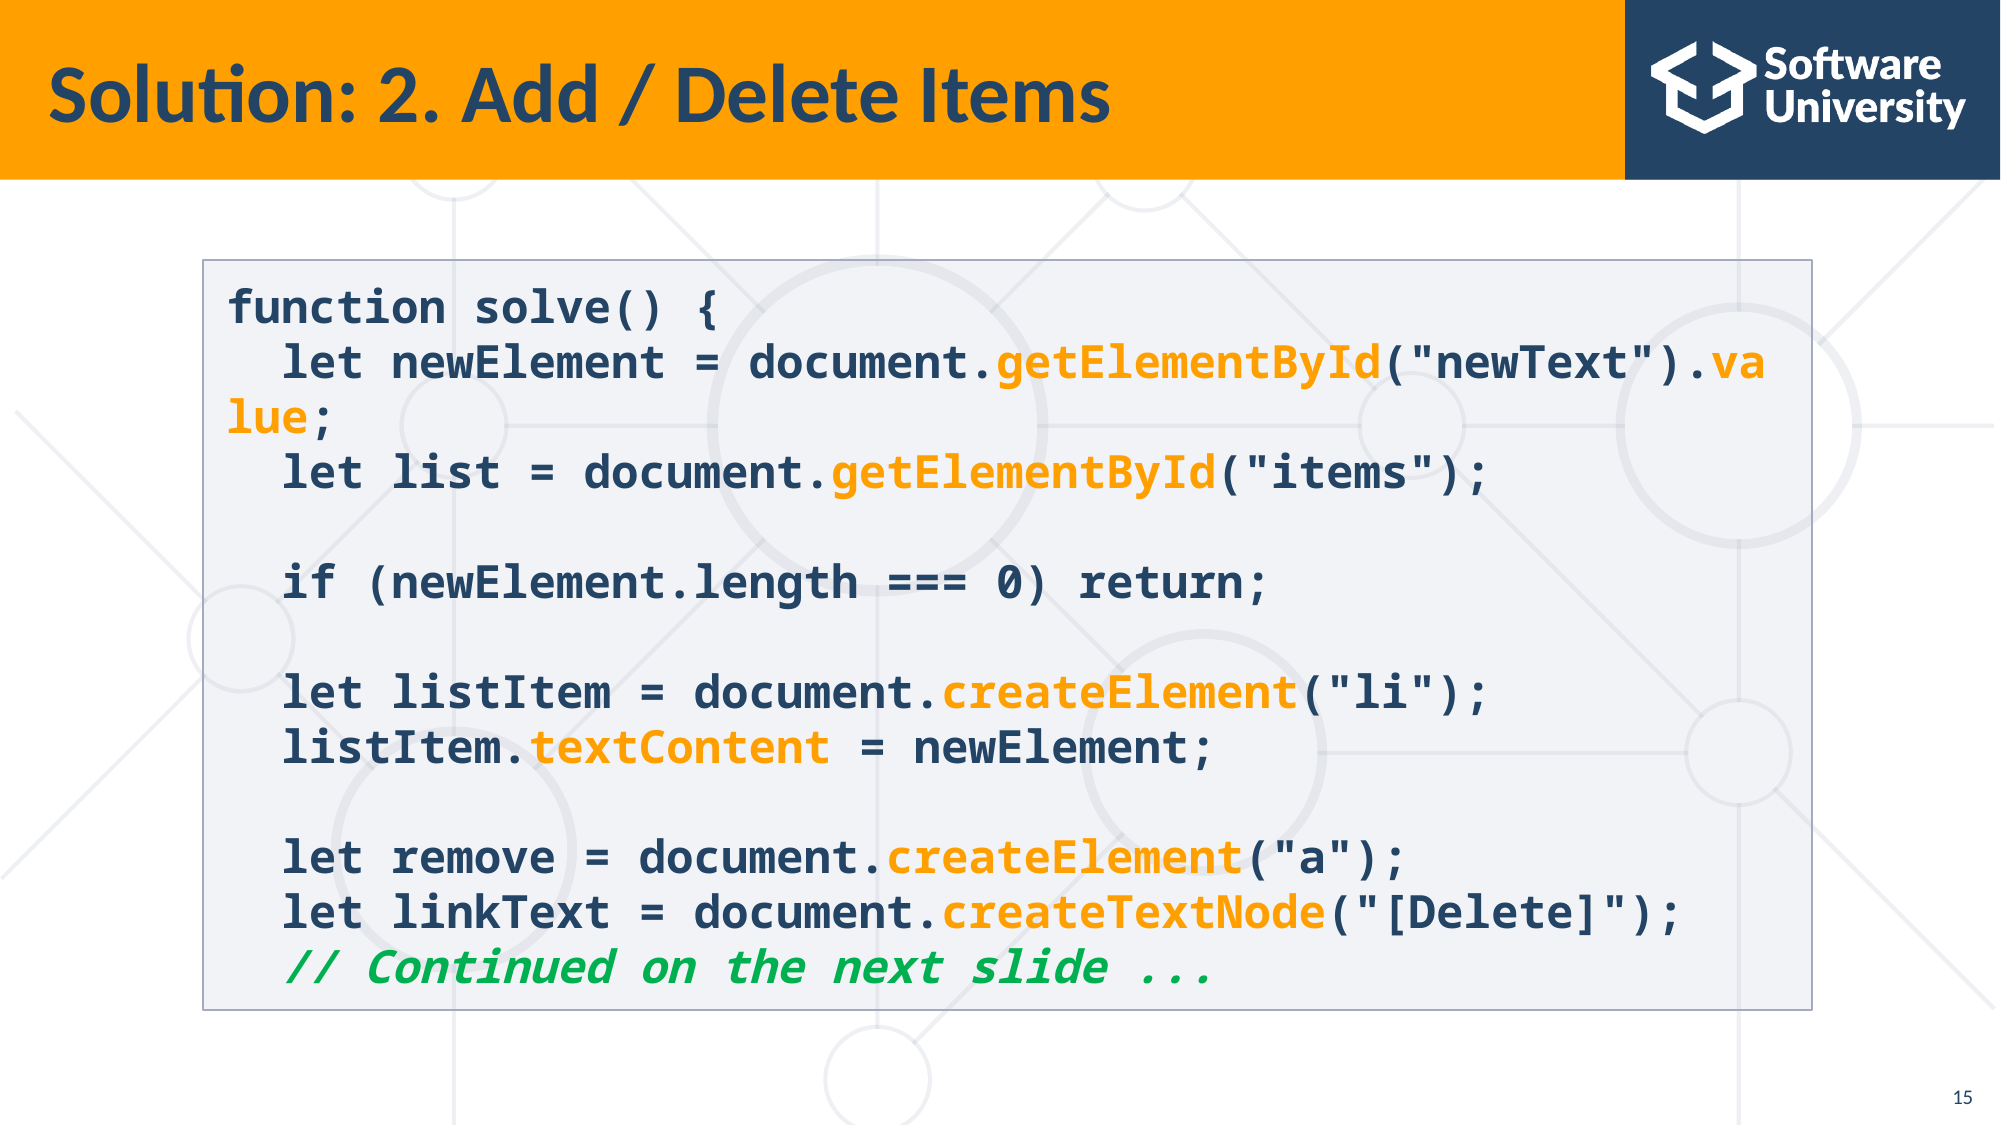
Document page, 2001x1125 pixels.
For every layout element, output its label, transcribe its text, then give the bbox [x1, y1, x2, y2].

title Solution: 2. Add / Delete Items [31, 16, 1625, 162]
slide_number 15 [1927, 1067, 1989, 1117]
picture [1651, 41, 1966, 134]
text_box function solve() { let newElement = document.getElementById("newText").value; let list = document.getElementById("items"); if (newElement.length === 0) return; let listItem = document.createElement("li"); listItem.textContent = newElement; let remove = document.createElement("a"); let linkText = document.createTextNode("[Delete]"); // Continued on the next slide ... [202, 259, 1812, 1010]
